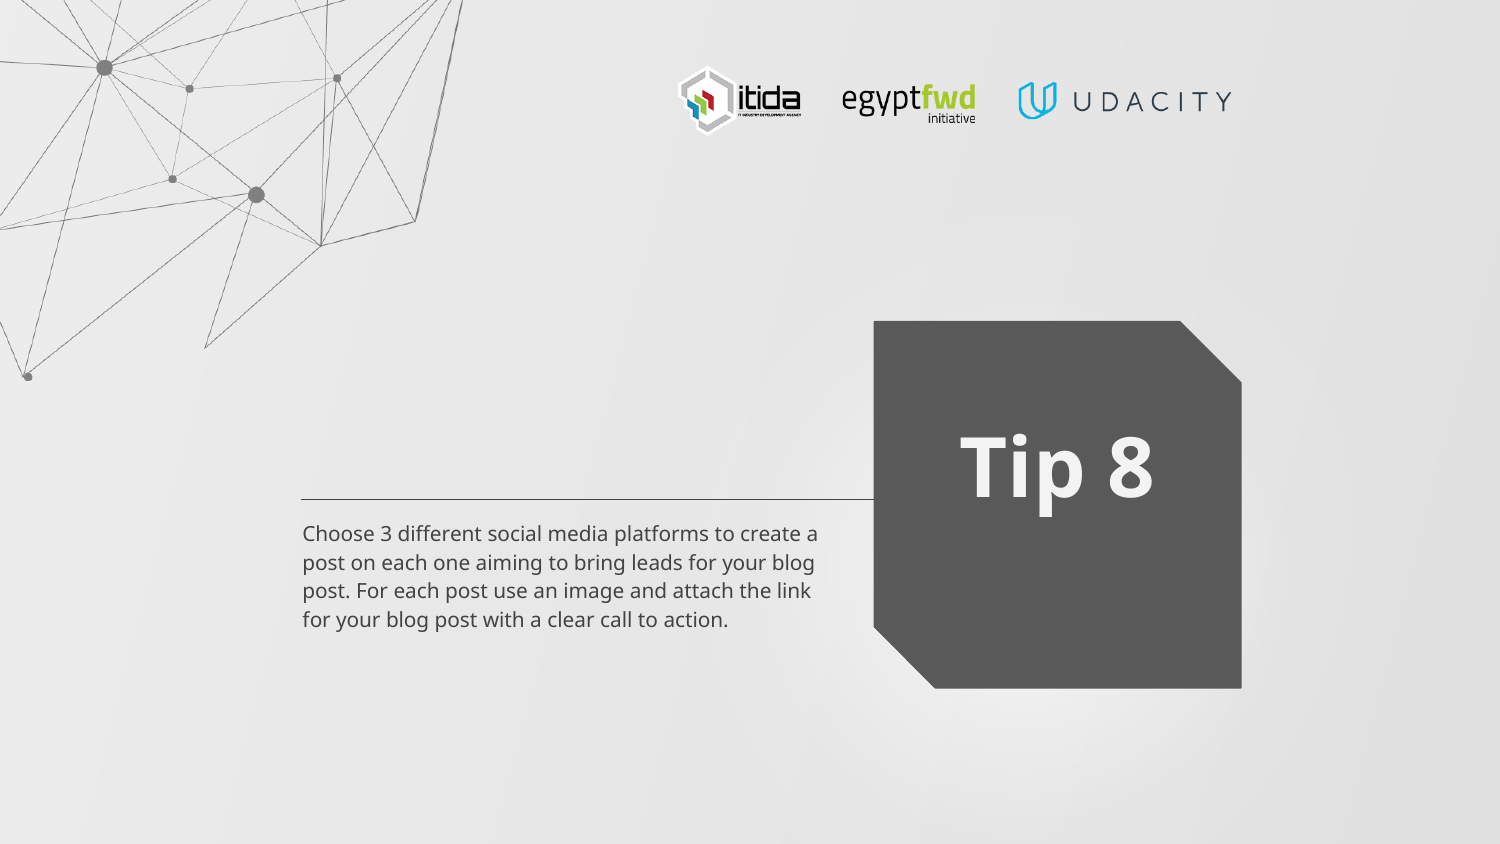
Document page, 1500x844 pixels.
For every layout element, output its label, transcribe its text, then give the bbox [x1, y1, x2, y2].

subtitle Choose 3 different social media platforms to create a post on each one aiming to bring leads for your blog post. For each post use an image and attach the link for your blog post with a clear call to action. [287, 501, 860, 795]
title Tip 8 [936, 384, 1180, 540]
picture [0, 0, 1500, 844]
text_box [874, 321, 1241, 688]
